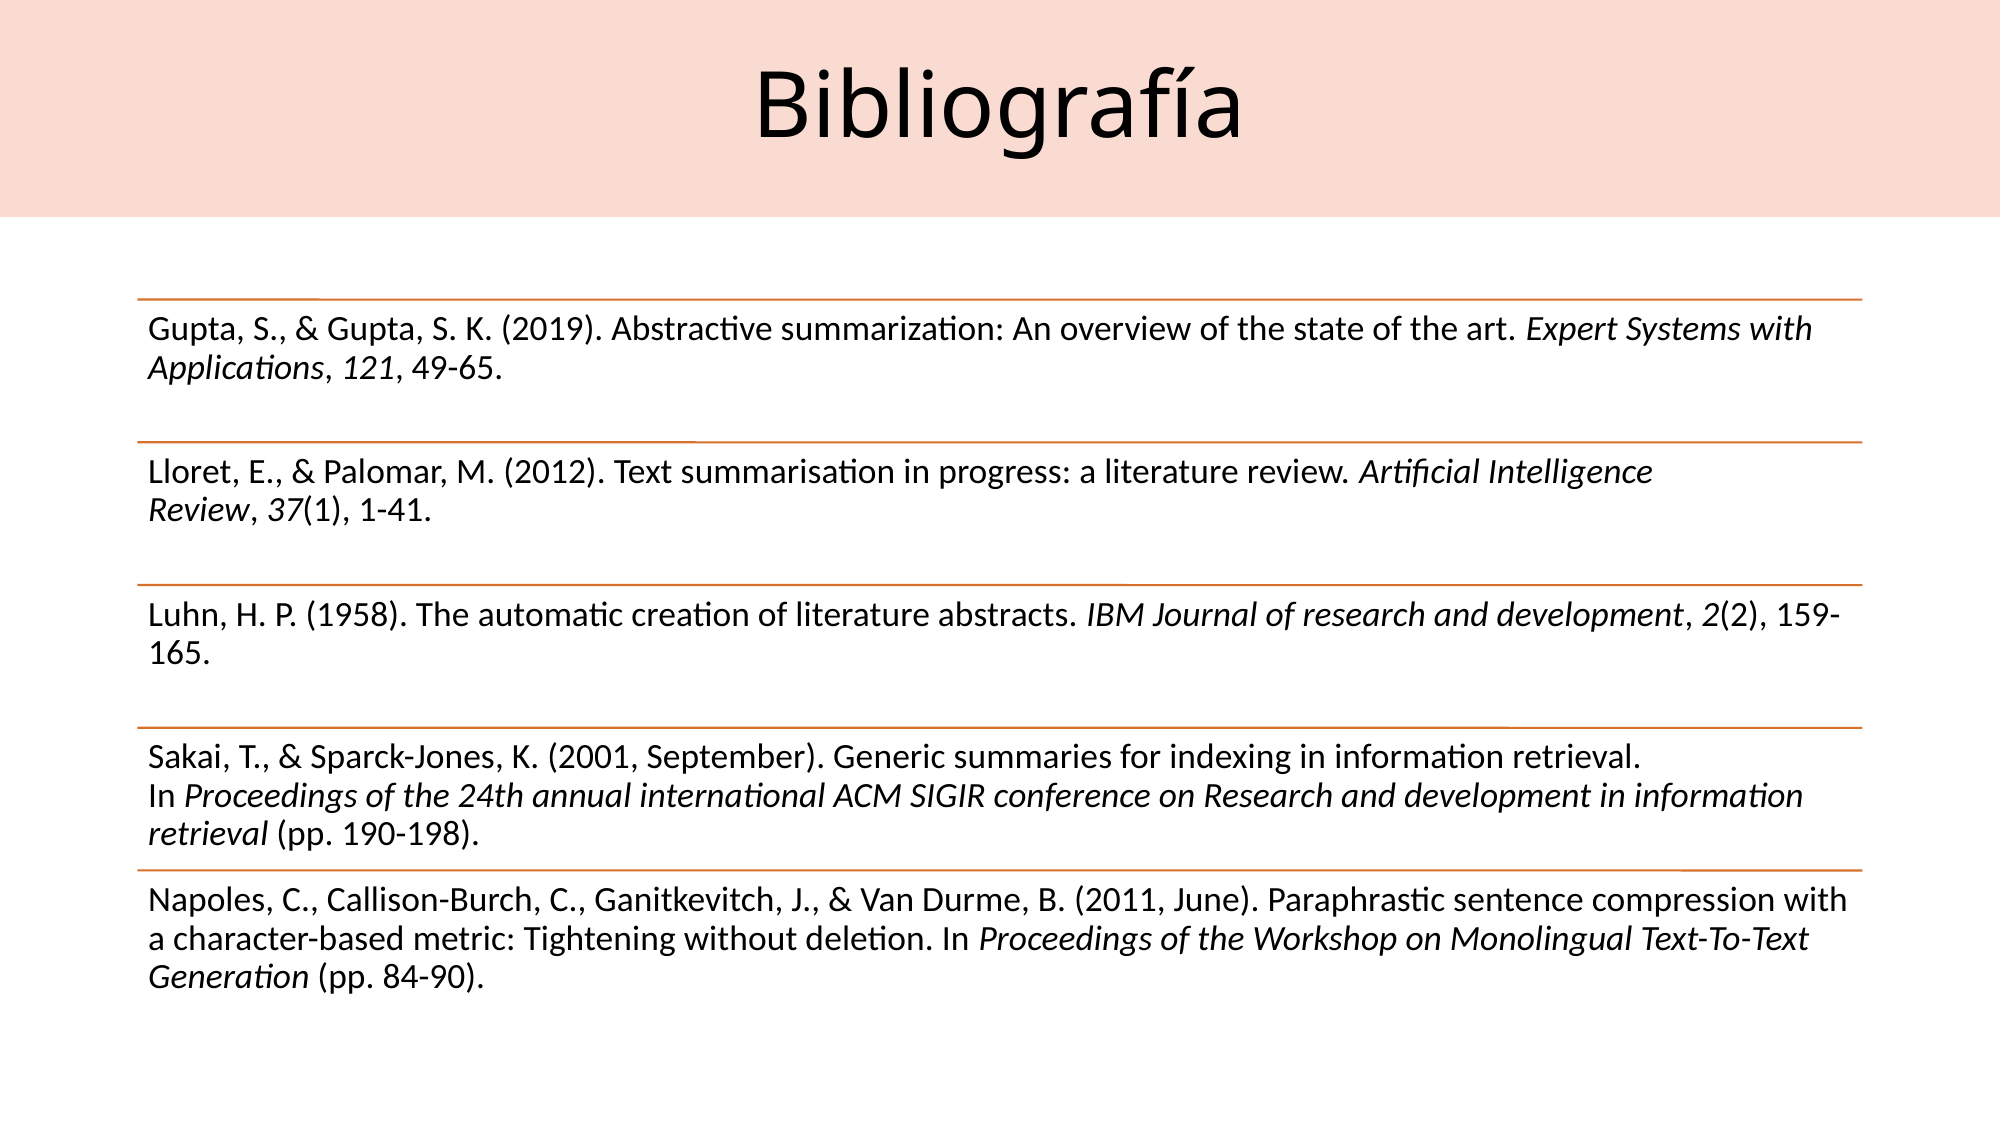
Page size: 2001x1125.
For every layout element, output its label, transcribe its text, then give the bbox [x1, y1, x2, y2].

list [137, 299, 1863, 1014]
text_box Bibliografía [0, 0, 2000, 217]
